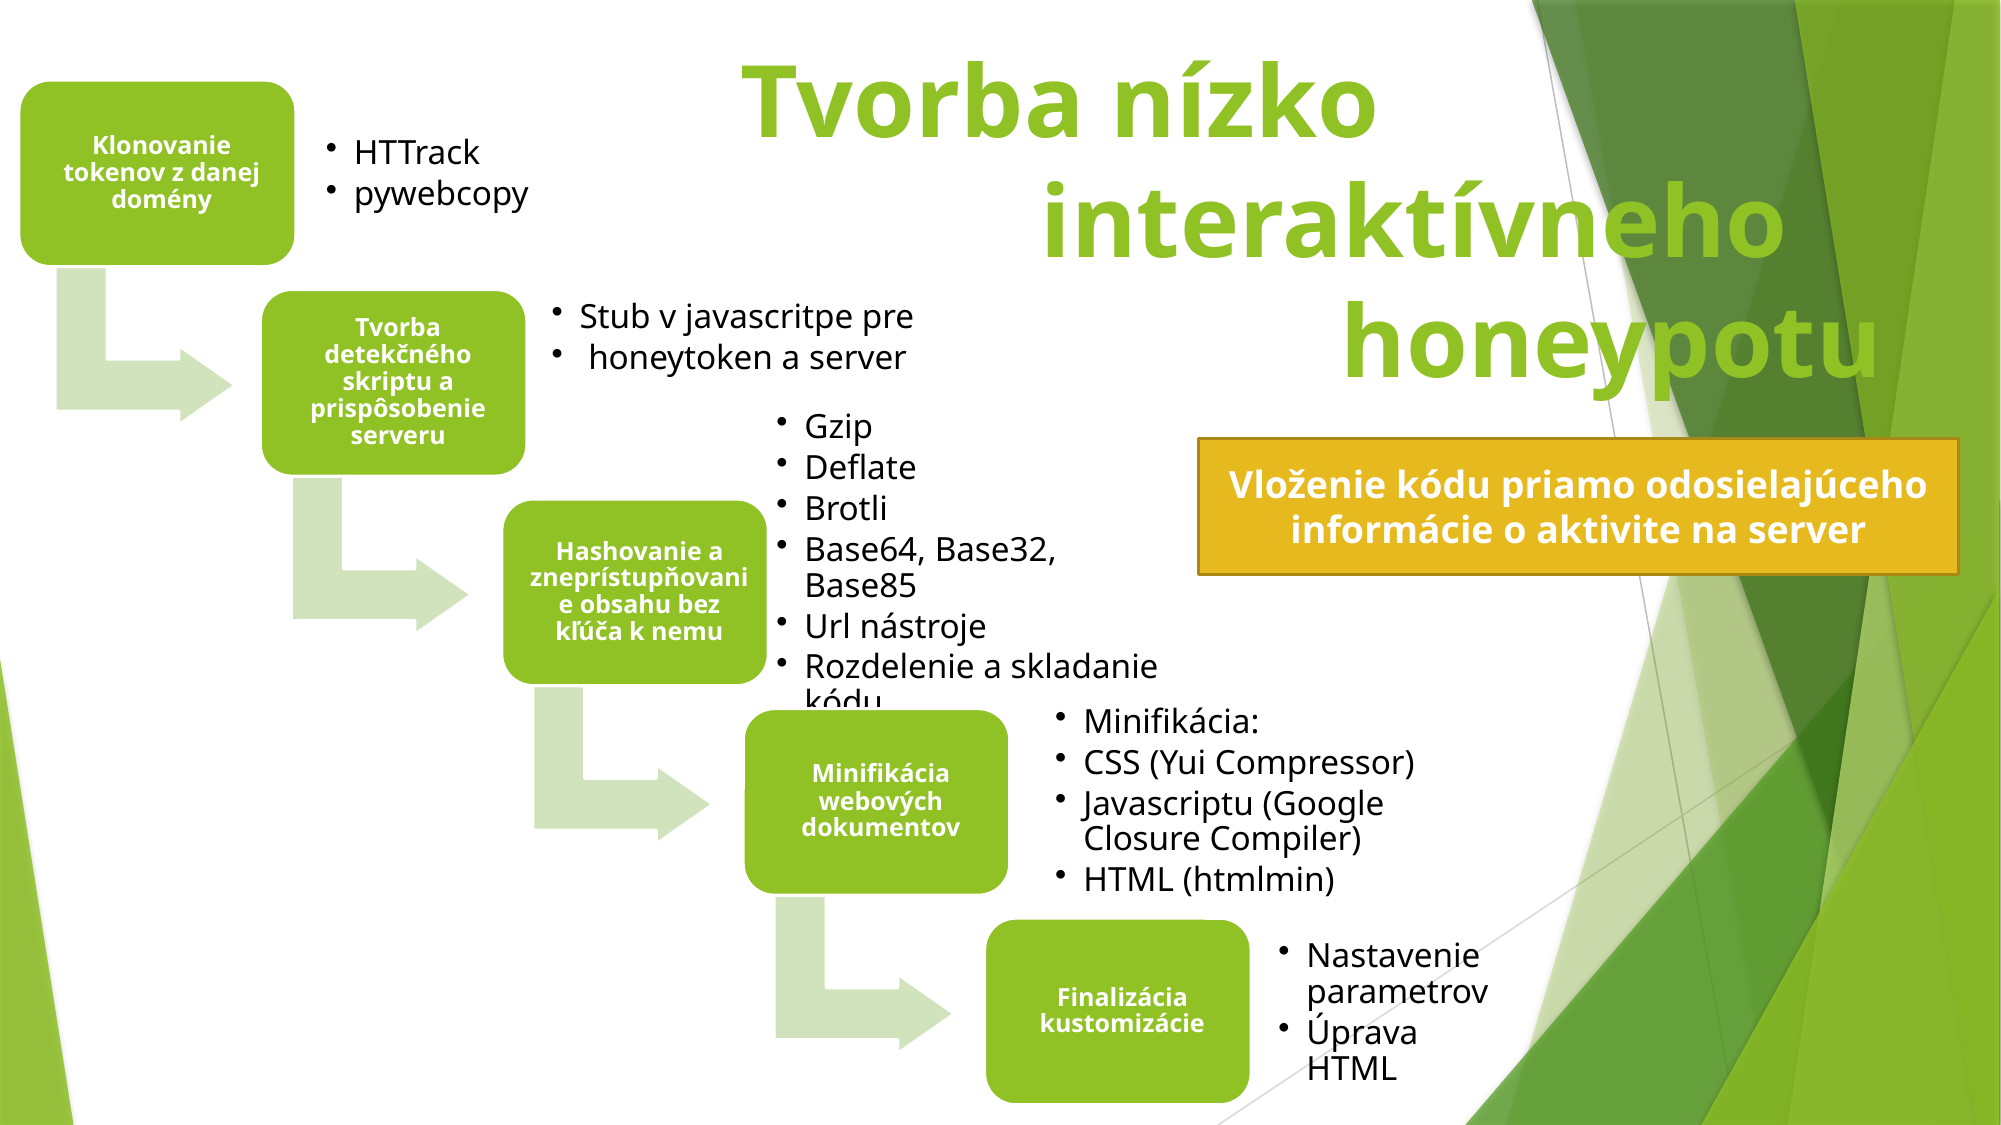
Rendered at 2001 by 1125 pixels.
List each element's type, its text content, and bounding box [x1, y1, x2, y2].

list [0, 72, 1597, 1112]
text_box Vloženie kódu priamo odosielajúceho informácie o aktivite na server [1601, 437, 1960, 576]
title Tvorba nízko interaktívneho honeypotu [725, 29, 2000, 439]
